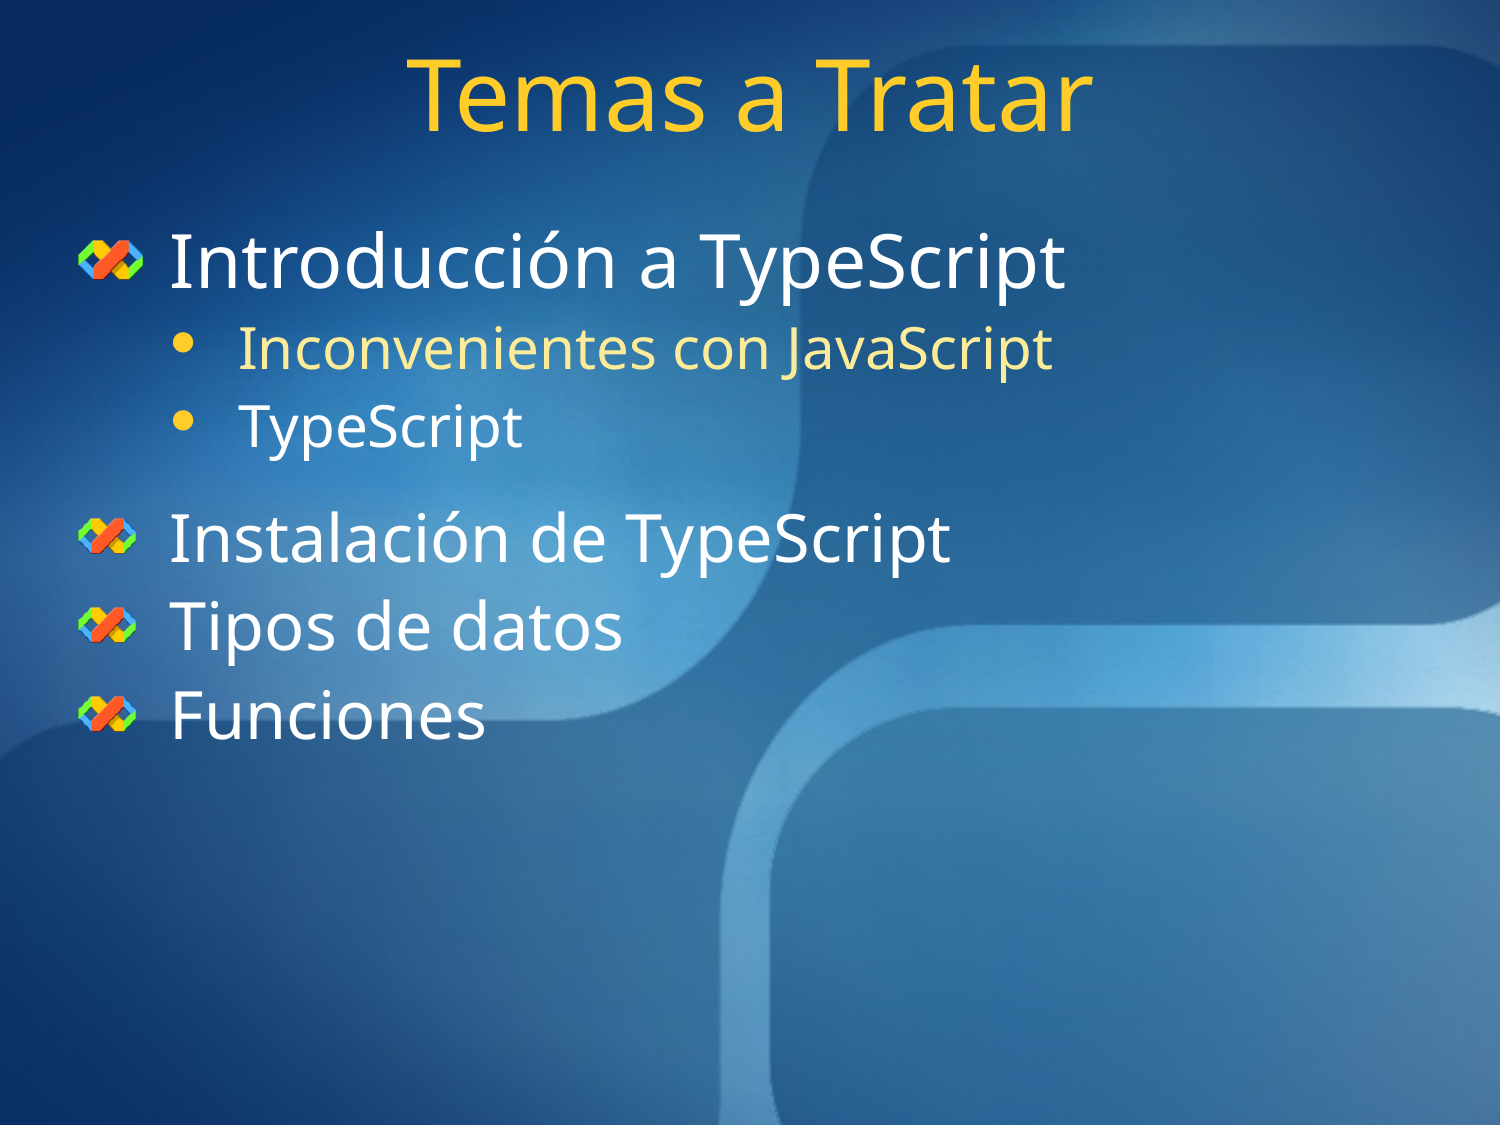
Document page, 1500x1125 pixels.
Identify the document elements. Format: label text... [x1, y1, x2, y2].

list Introducción a TypeScript Inconvenientes con JavaScript TypeScript Instalación de TypeScript Tipos de datos Funciones [62, 216, 1443, 785]
title Temas a Tratar [62, 37, 1440, 161]
picture [0, 0, 1500, 1125]
